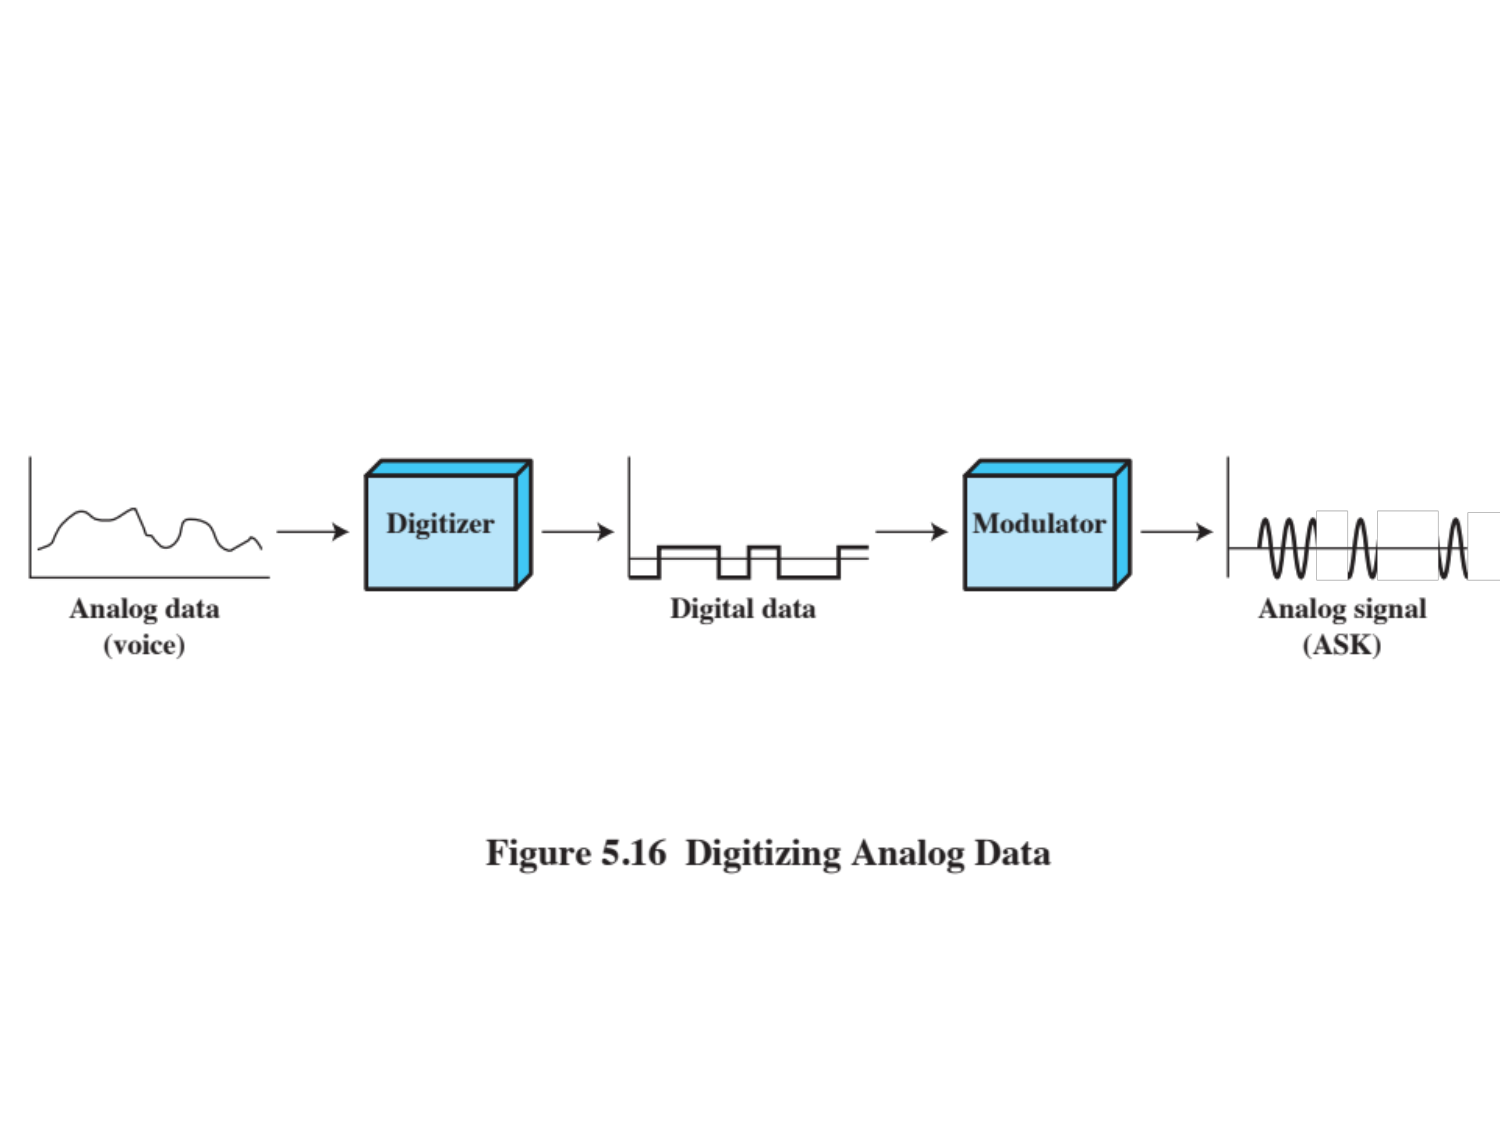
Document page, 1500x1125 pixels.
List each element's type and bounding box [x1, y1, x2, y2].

picture [0, 324, 1500, 950]
